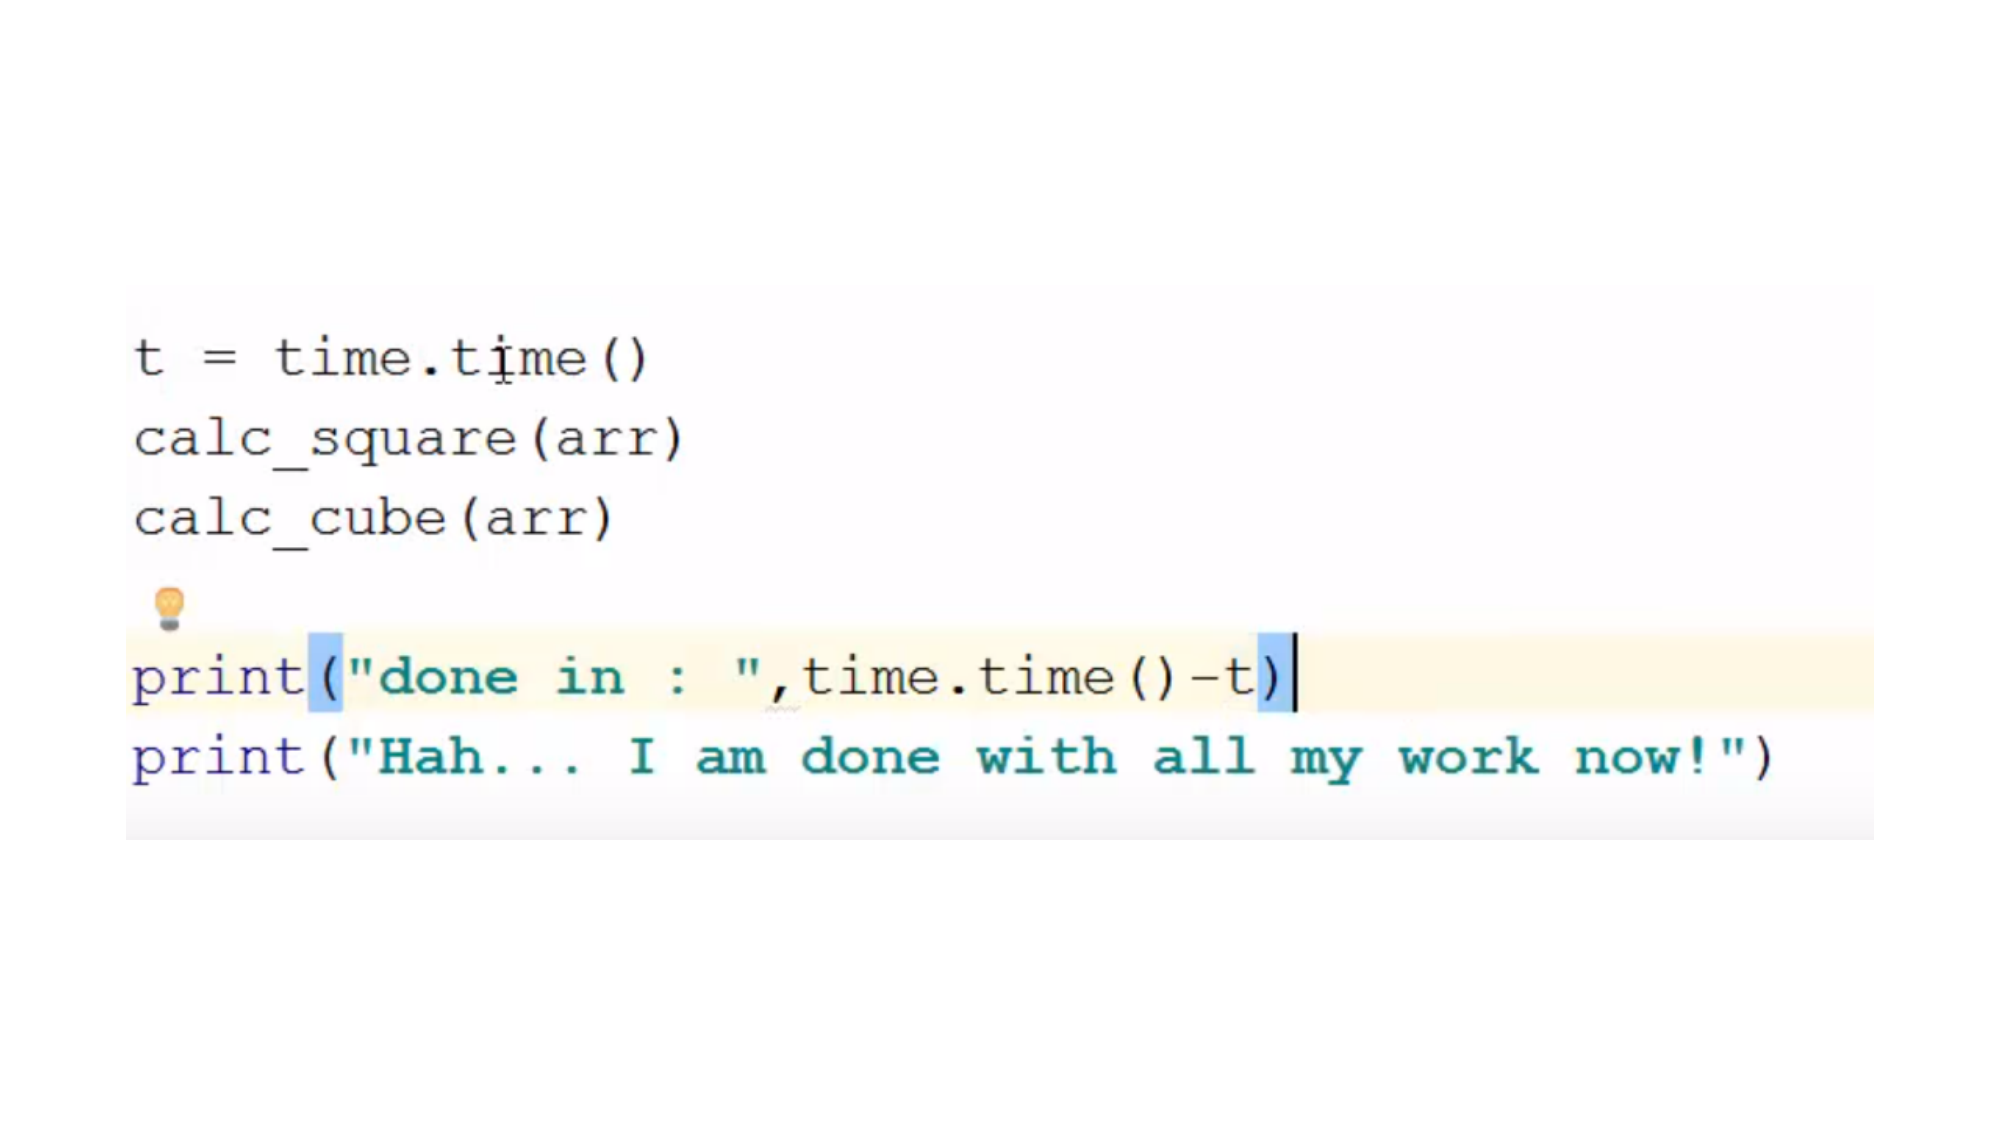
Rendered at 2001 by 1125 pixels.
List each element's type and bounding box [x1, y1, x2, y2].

picture [126, 285, 1874, 840]
